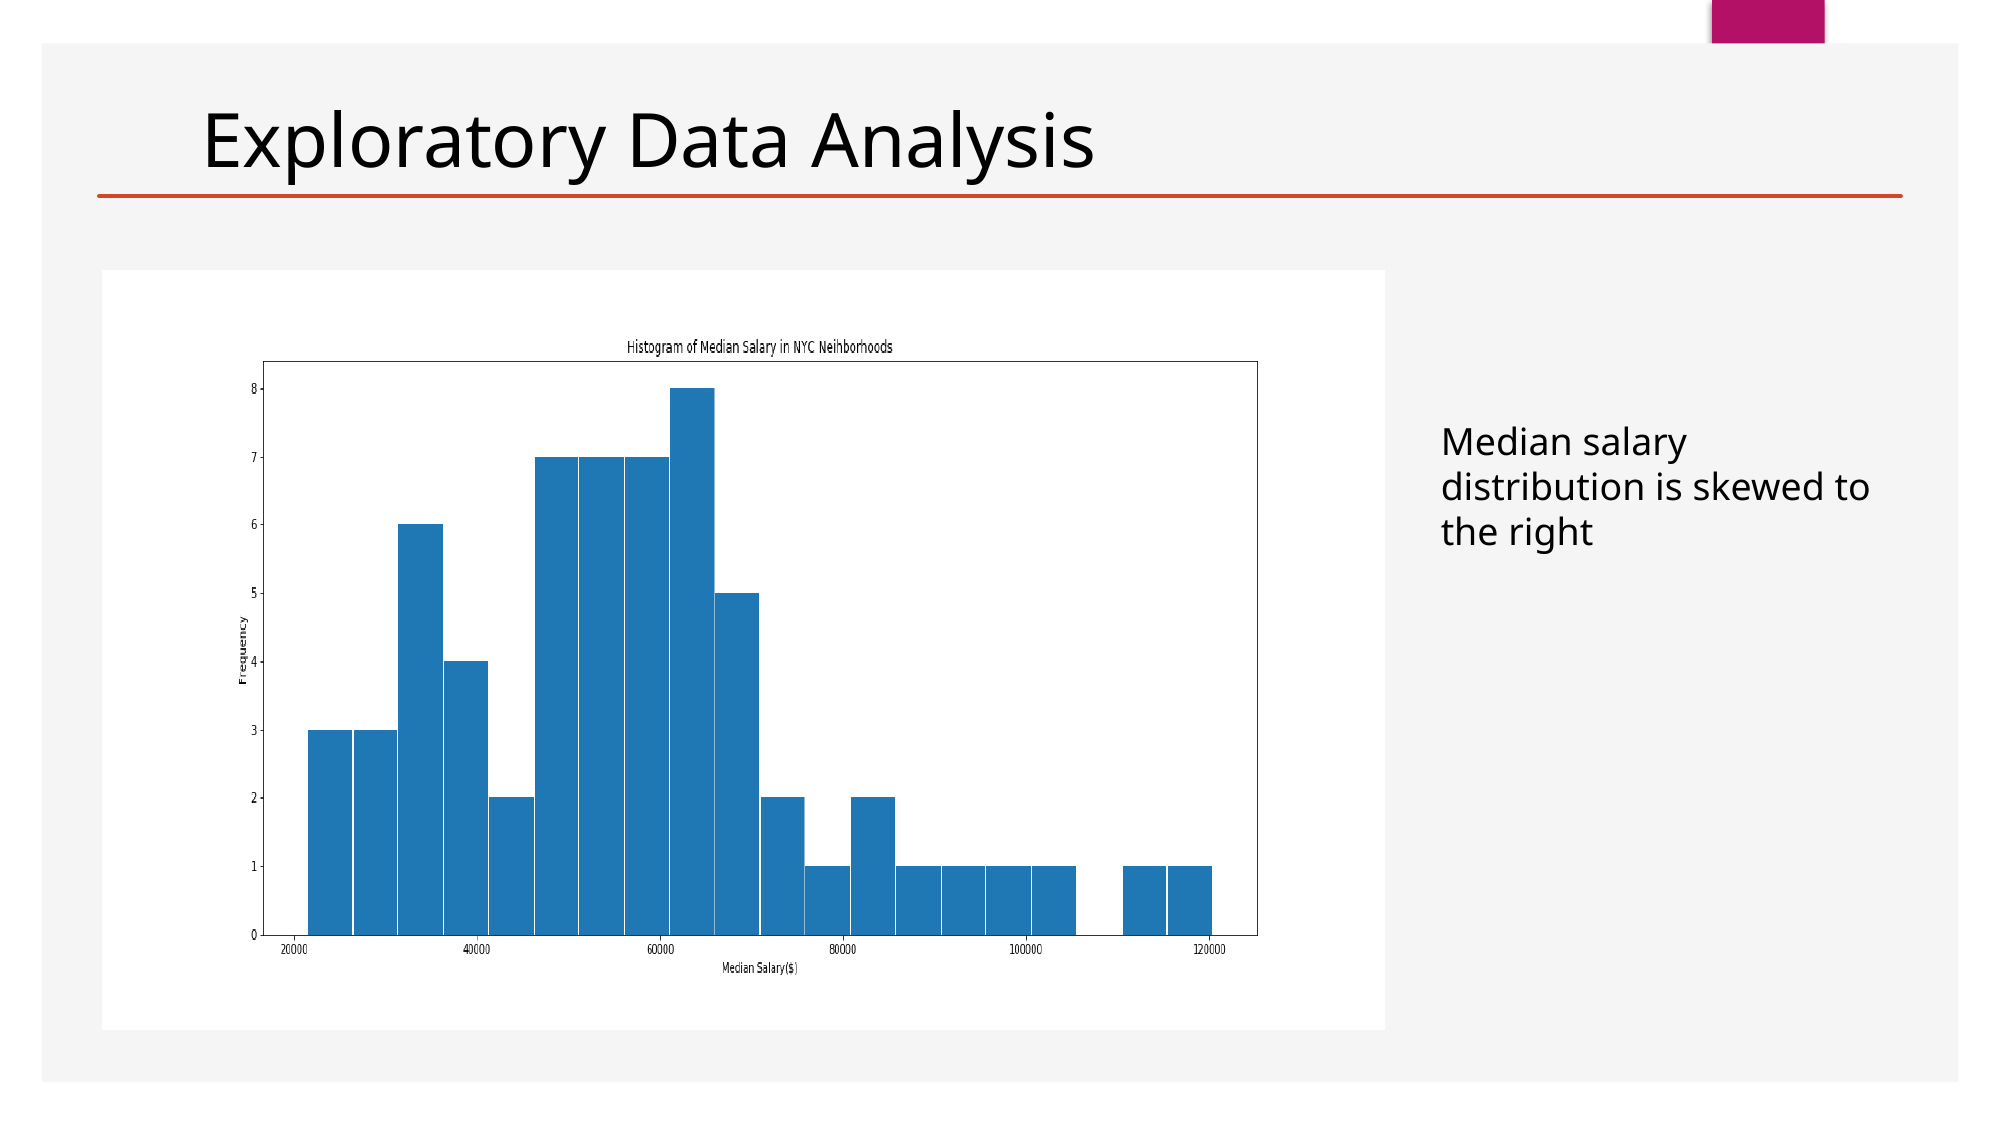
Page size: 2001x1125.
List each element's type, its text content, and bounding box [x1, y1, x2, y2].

text_box Median salary distribution is skewed to the right [1426, 410, 1916, 561]
title Exploratory Data Analysis [186, 79, 1624, 196]
picture [102, 270, 1385, 1030]
